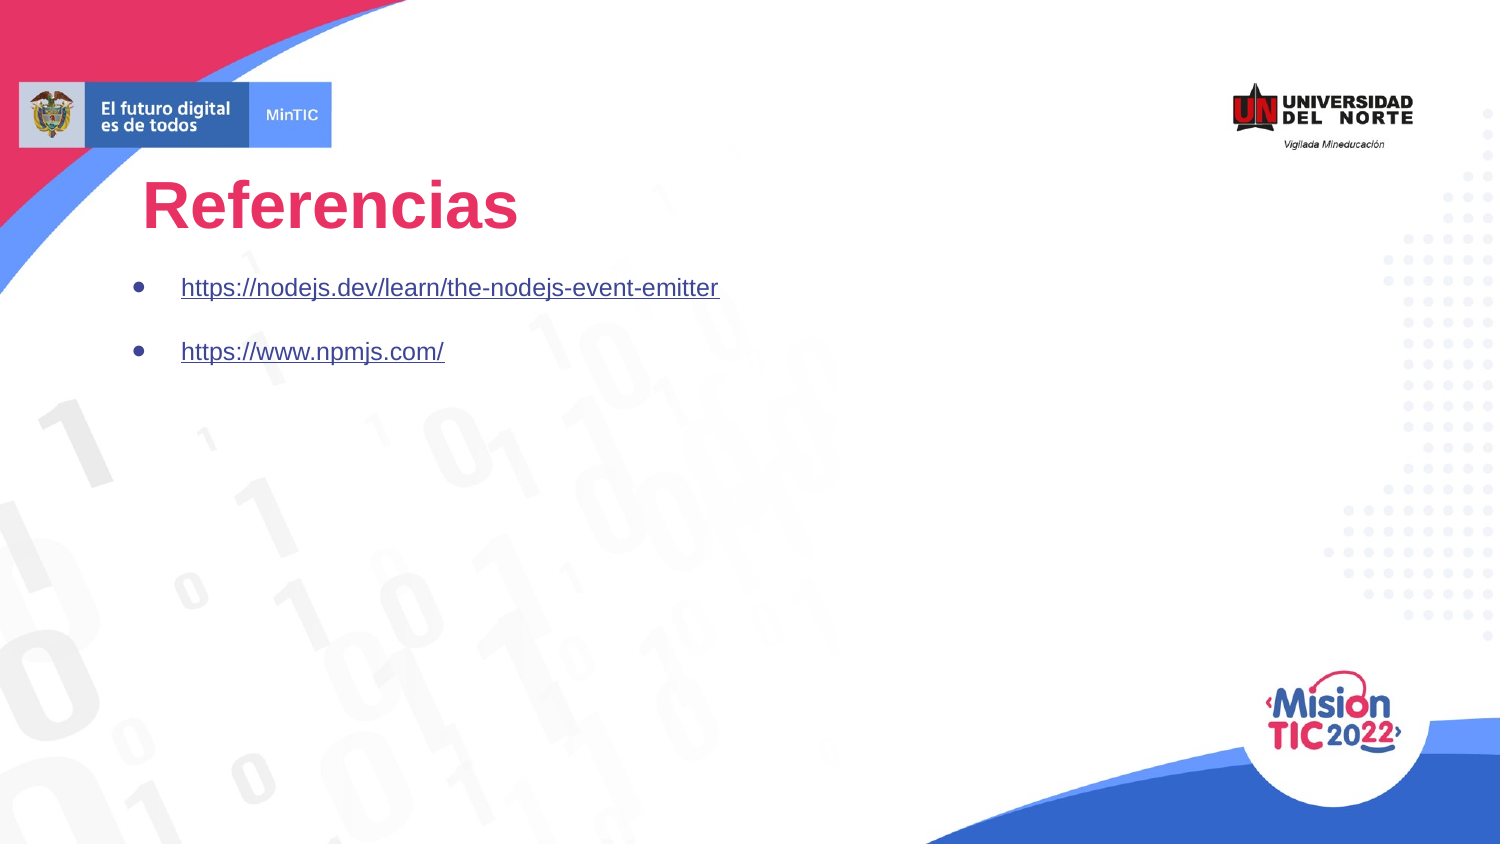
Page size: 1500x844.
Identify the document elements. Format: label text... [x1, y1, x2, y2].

text_box Referencias [131, 69, 1369, 248]
text_box https://nodejs.dev/learn/the-nodejs-event-emitter https://www.npmjs.com/ [106, 250, 1310, 756]
picture [0, 0, 1500, 844]
